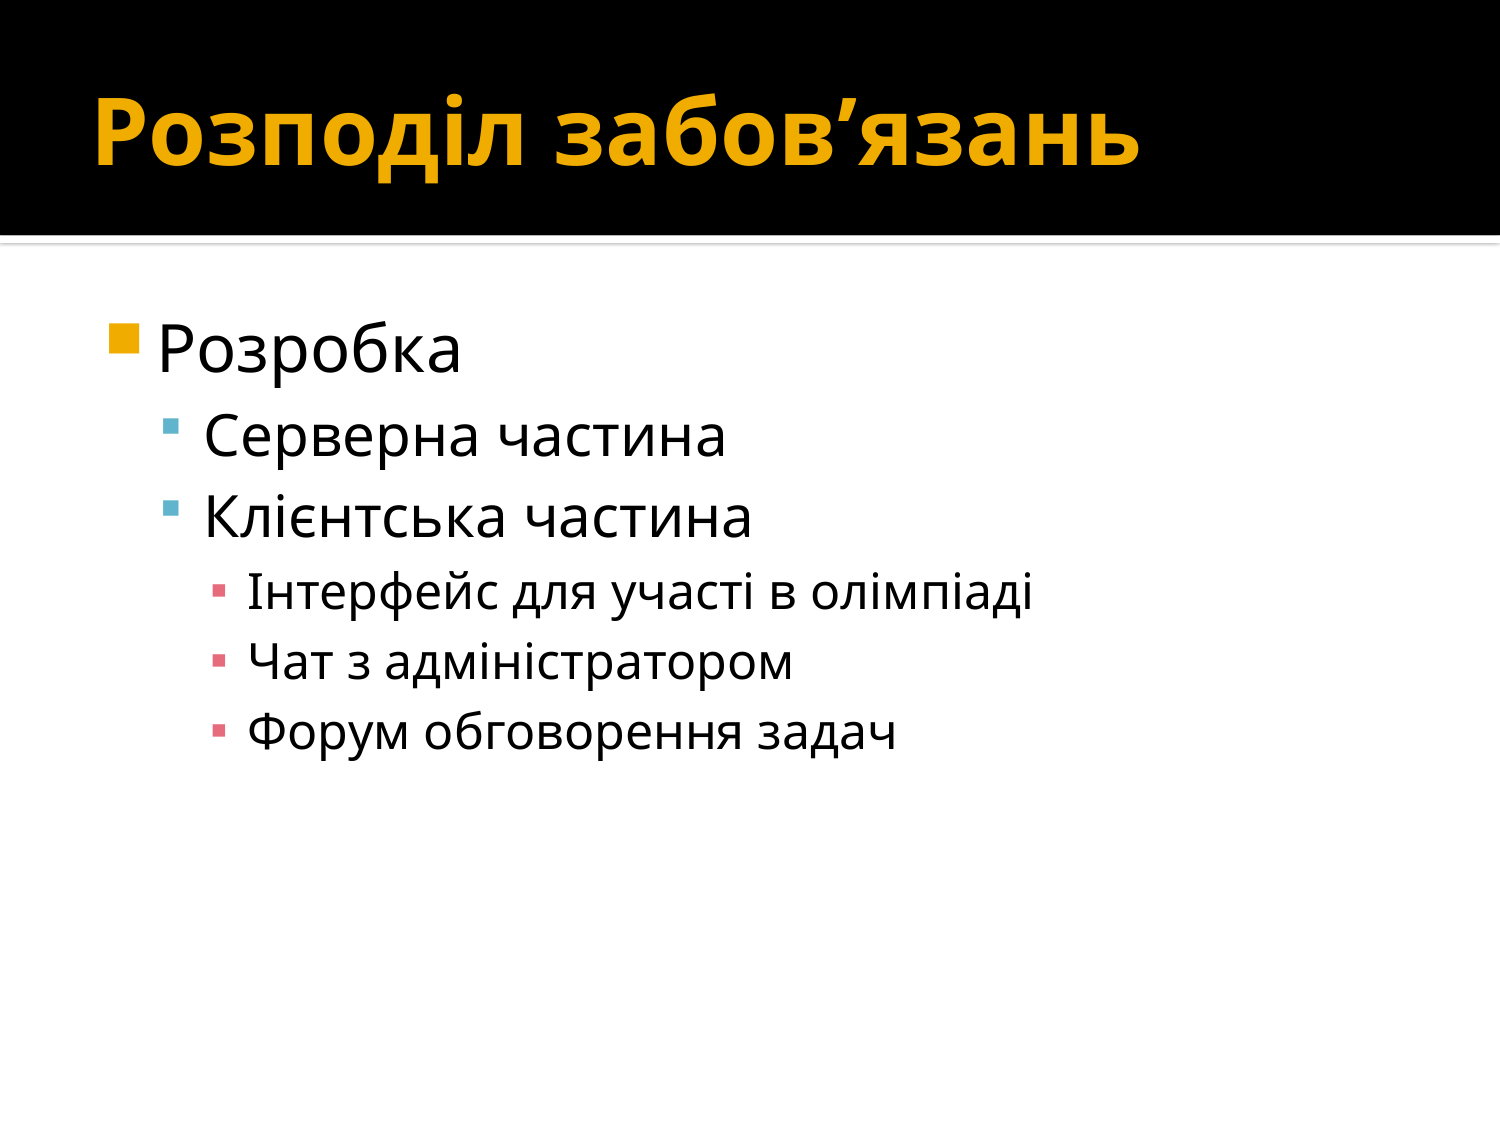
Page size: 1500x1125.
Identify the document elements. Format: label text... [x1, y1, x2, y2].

title Розподіл забов’язань [75, 25, 1425, 231]
list Розробка Серверна частина Клієнтська частина Інтерфейс для участі в олімпіаді Чат з адміністратором Форум обговорення задач [75, 291, 1425, 1050]
